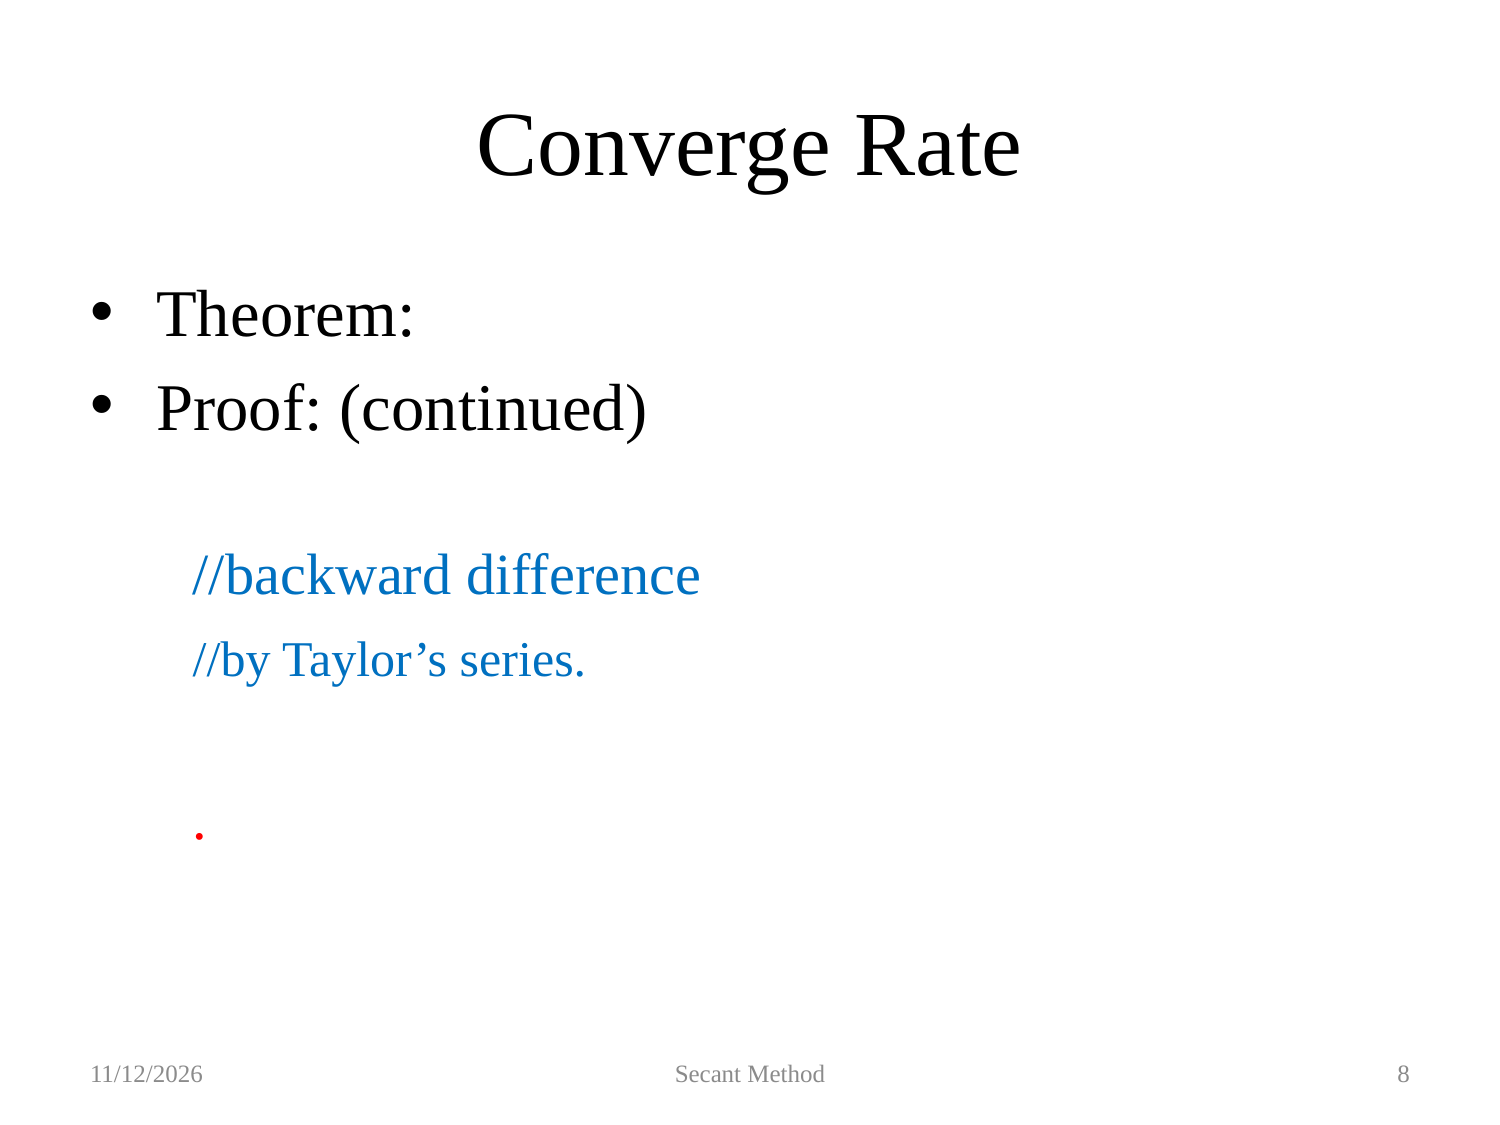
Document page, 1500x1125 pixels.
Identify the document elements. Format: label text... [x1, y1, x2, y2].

title Converge Rate [75, 45, 1425, 233]
slide_number 8 [1074, 1042, 1425, 1103]
footer Secant Method [512, 1042, 988, 1103]
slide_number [75, 1042, 425, 1103]
